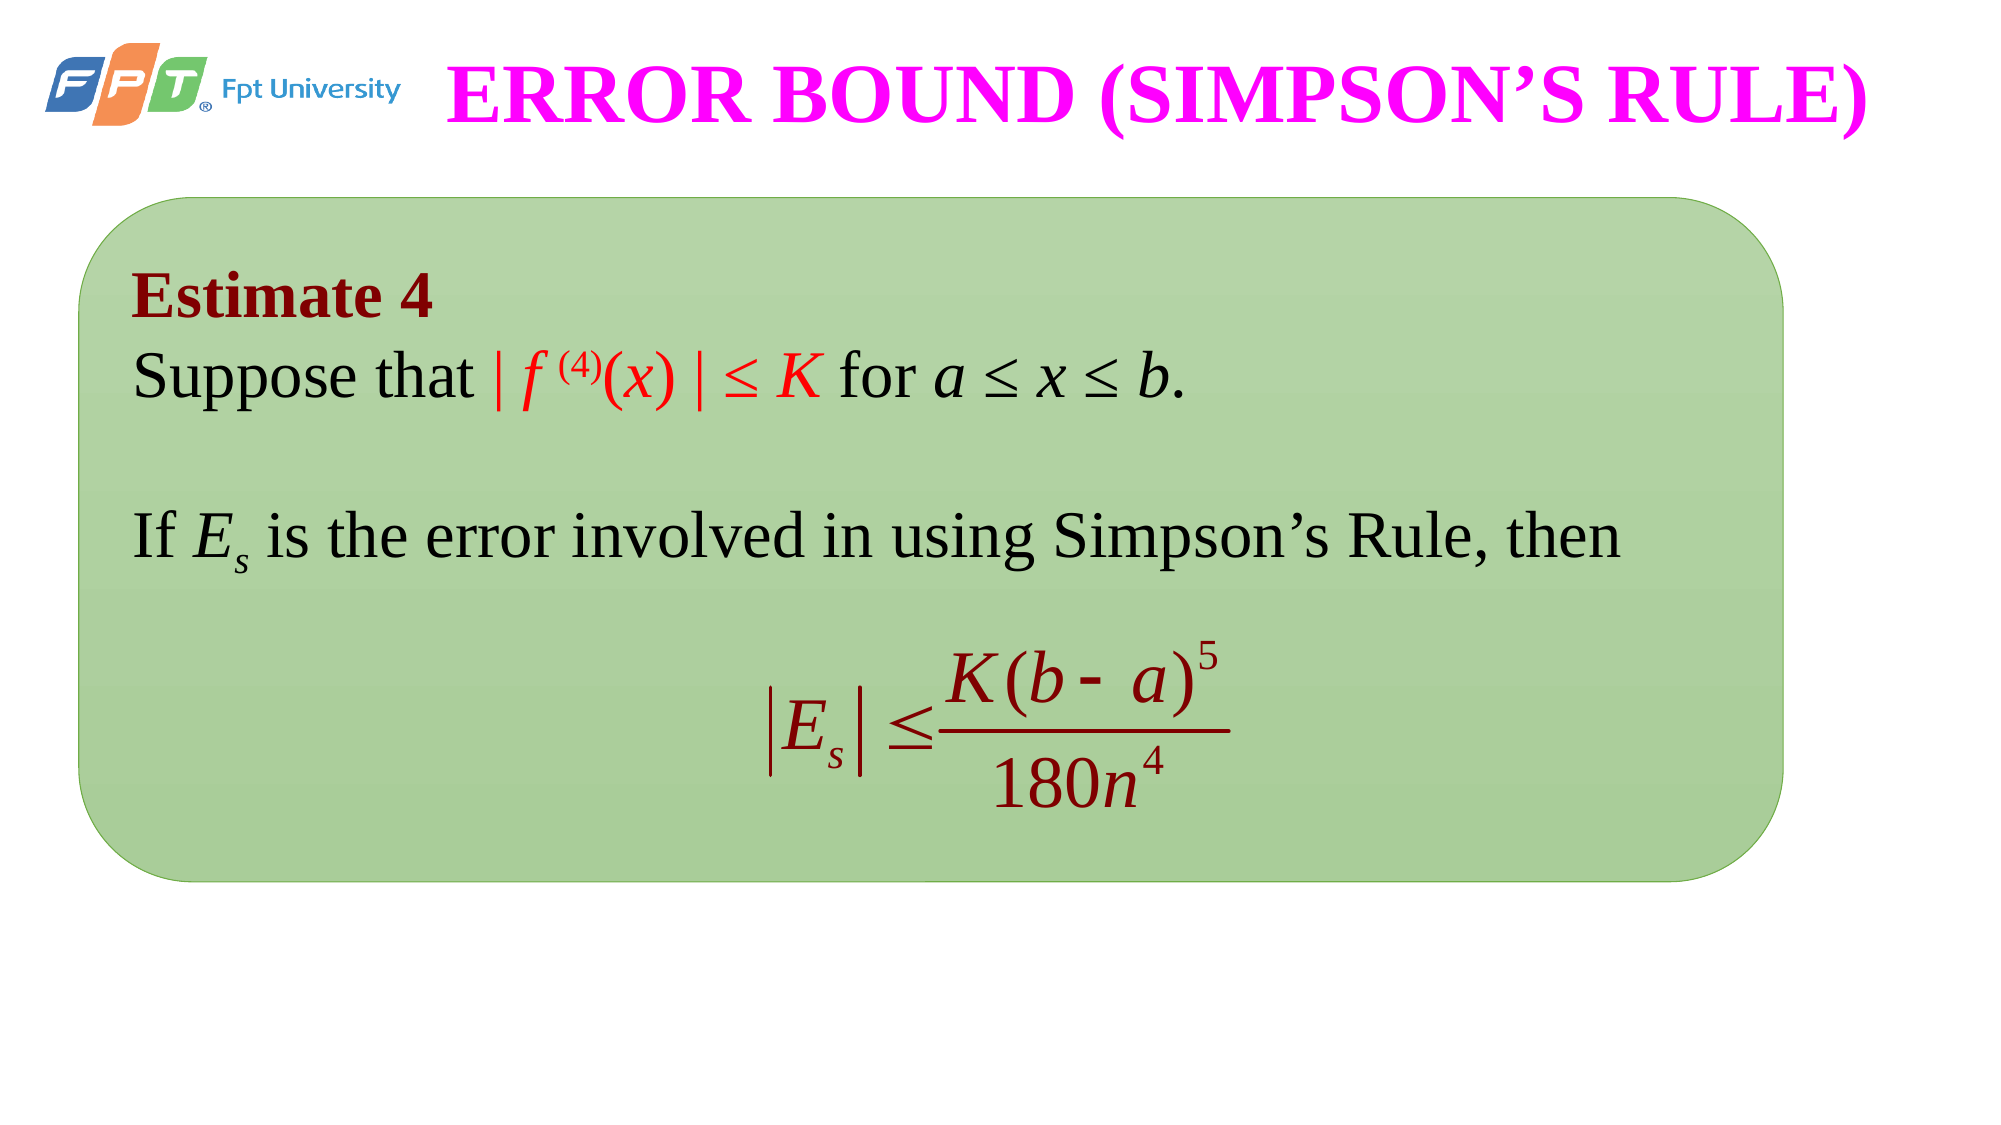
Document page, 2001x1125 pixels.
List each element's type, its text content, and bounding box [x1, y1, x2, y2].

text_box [756, 619, 1244, 824]
text_box [78, 211, 137, 868]
list [137, 197, 1863, 1095]
title ERROR BOUND (SIMPSON’S RULE) [431, 30, 1963, 160]
title SIMPSON’S RULE [0, 0, 434, 162]
text_box Estimate 4 Suppose that | f (4)(x) | ≤ K for a ≤ x ≤ b. If Es is the error involved in using Simpson’s Rule, then [116, 243, 1842, 589]
